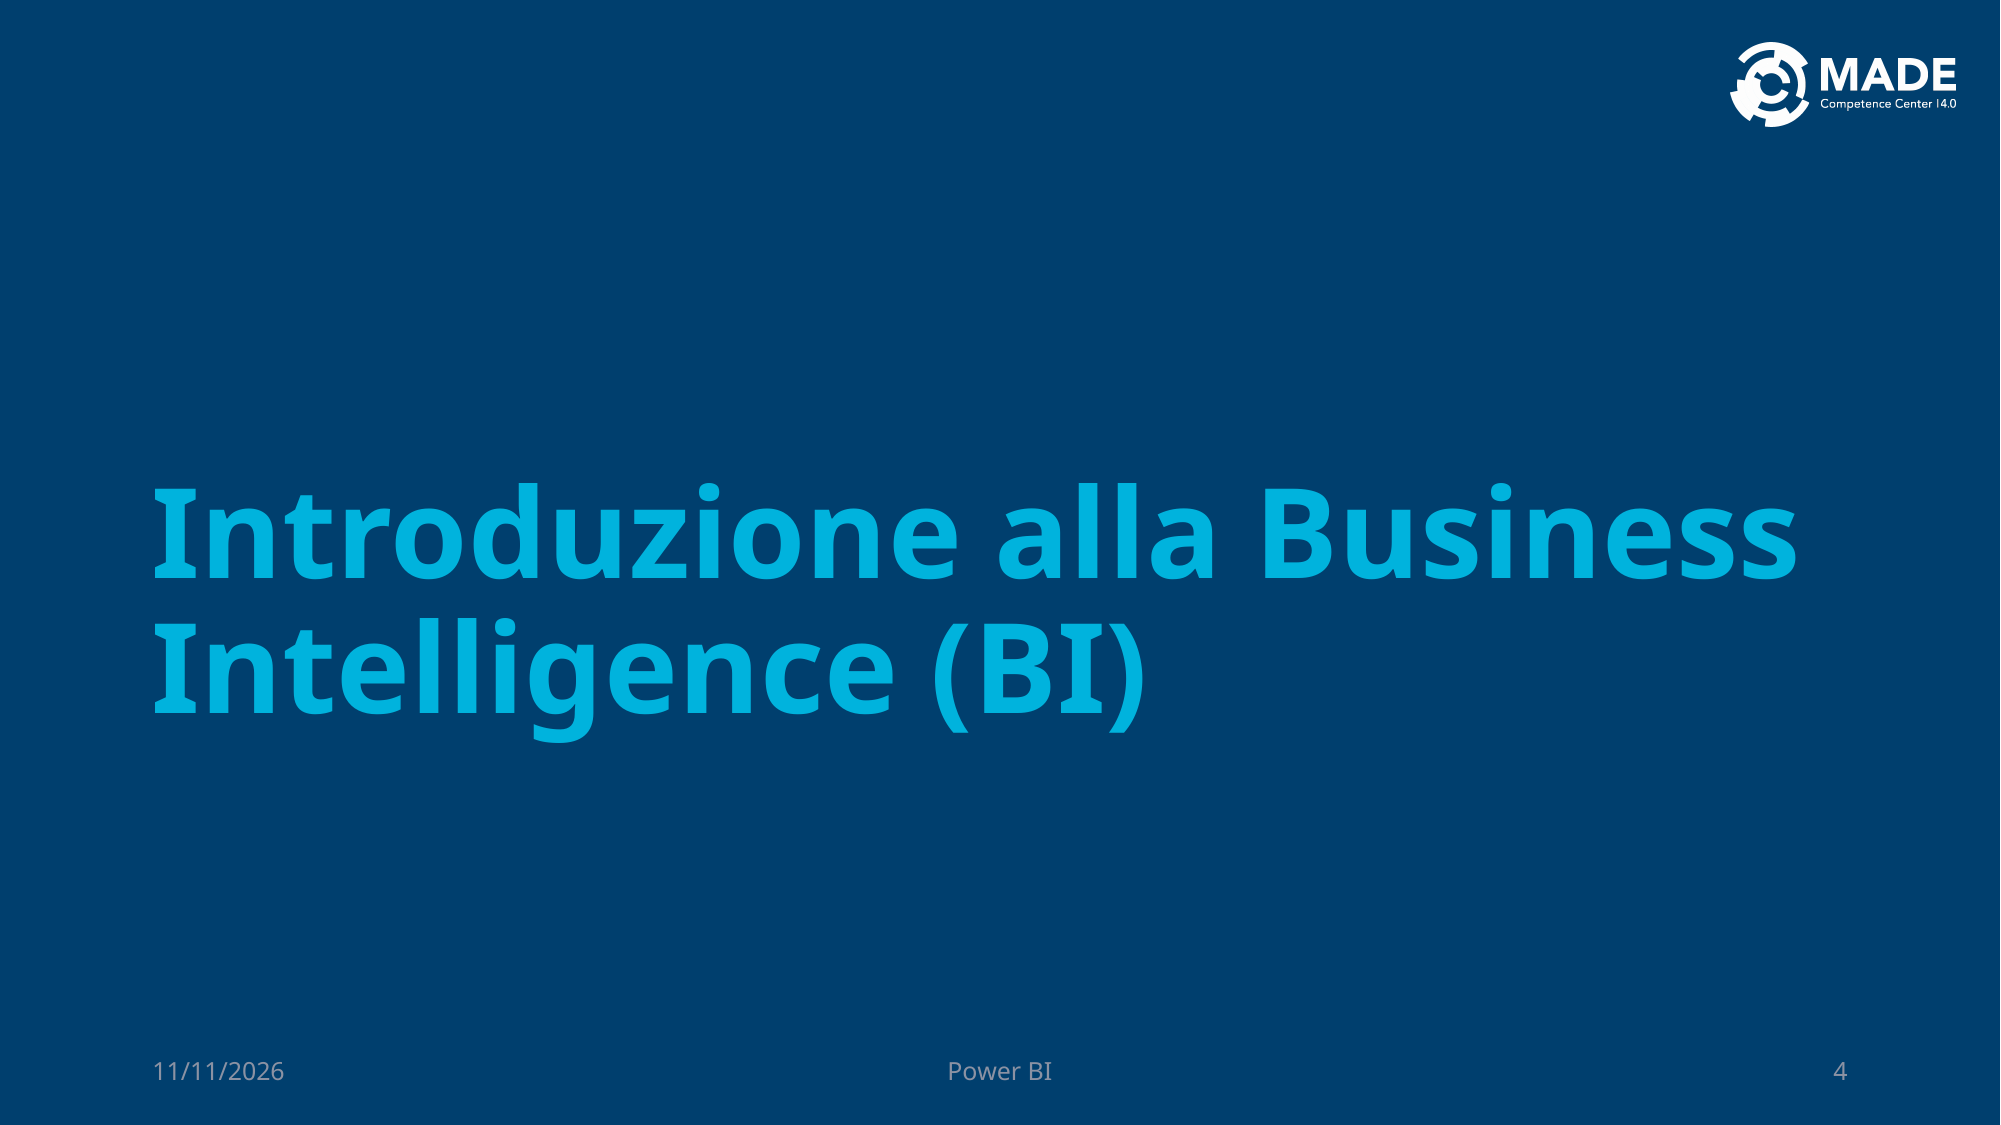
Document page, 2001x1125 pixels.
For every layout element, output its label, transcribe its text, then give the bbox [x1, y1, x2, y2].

footer Power BI [662, 1042, 1338, 1103]
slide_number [137, 1042, 588, 1103]
title Introduzione alla Business Intelligence (BI) [136, 280, 1862, 749]
slide_number 4 [1412, 1042, 1863, 1103]
picture [1730, 42, 1956, 127]
